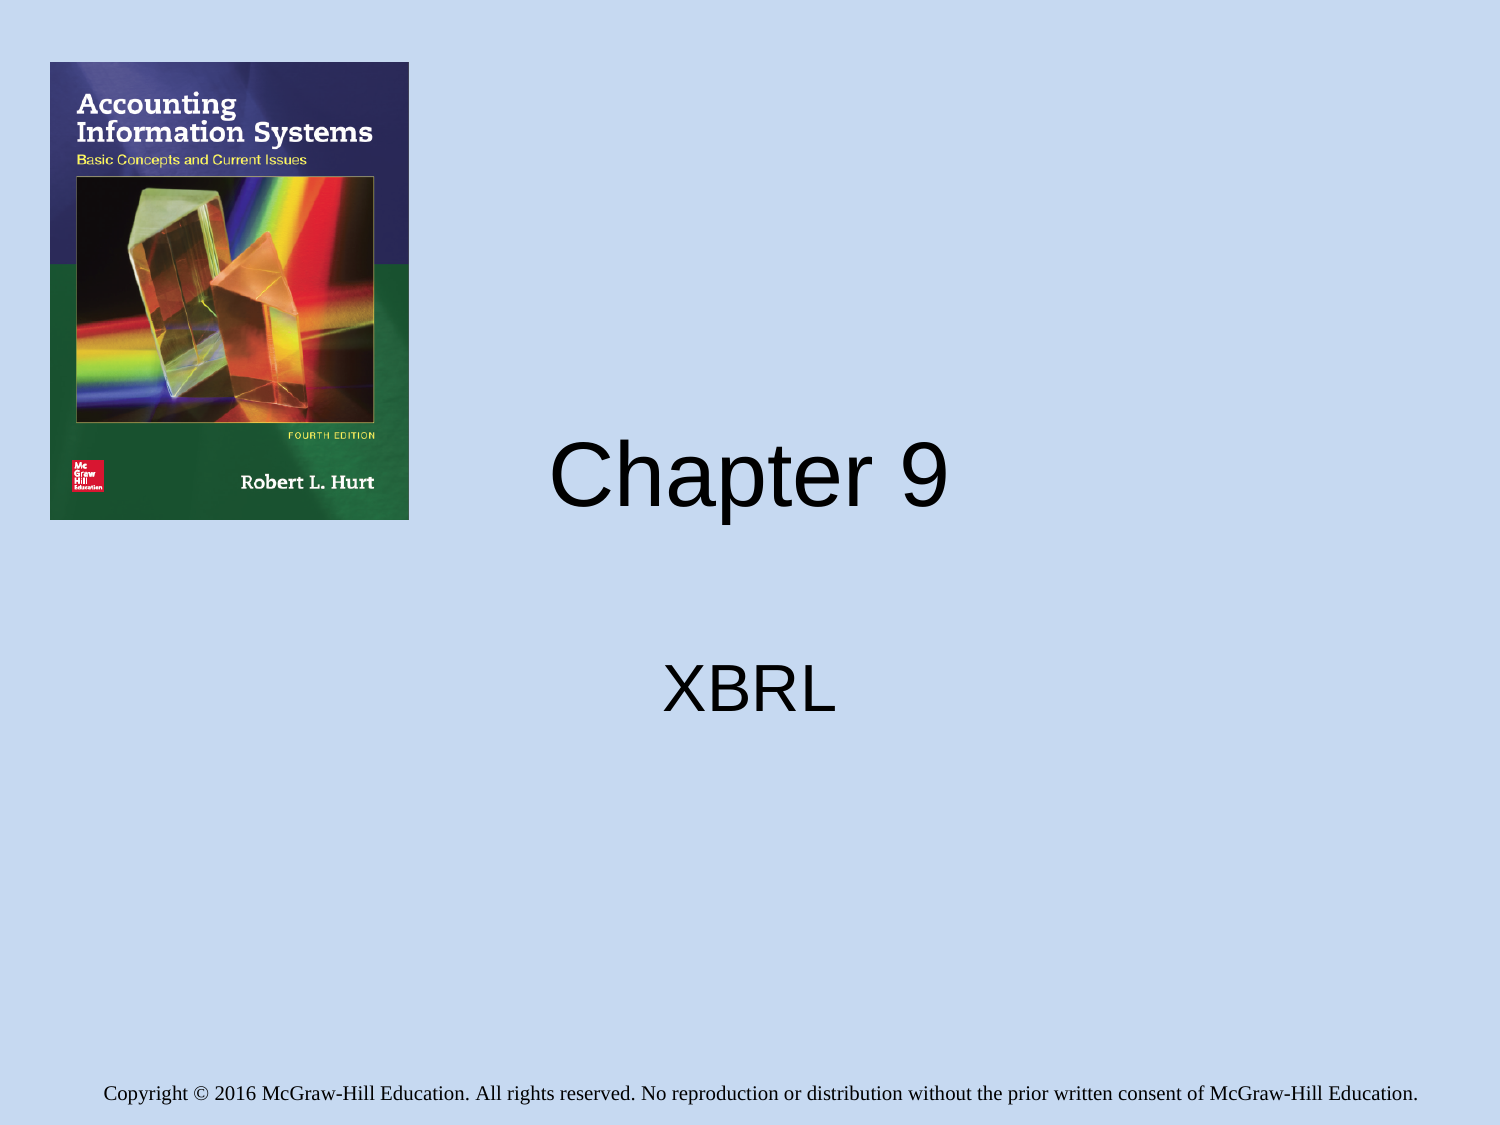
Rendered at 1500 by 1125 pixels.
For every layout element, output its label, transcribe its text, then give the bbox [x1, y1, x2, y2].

picture [49, 62, 409, 520]
title Chapter 9 [112, 349, 1388, 591]
subtitle XBRL [225, 637, 1275, 925]
